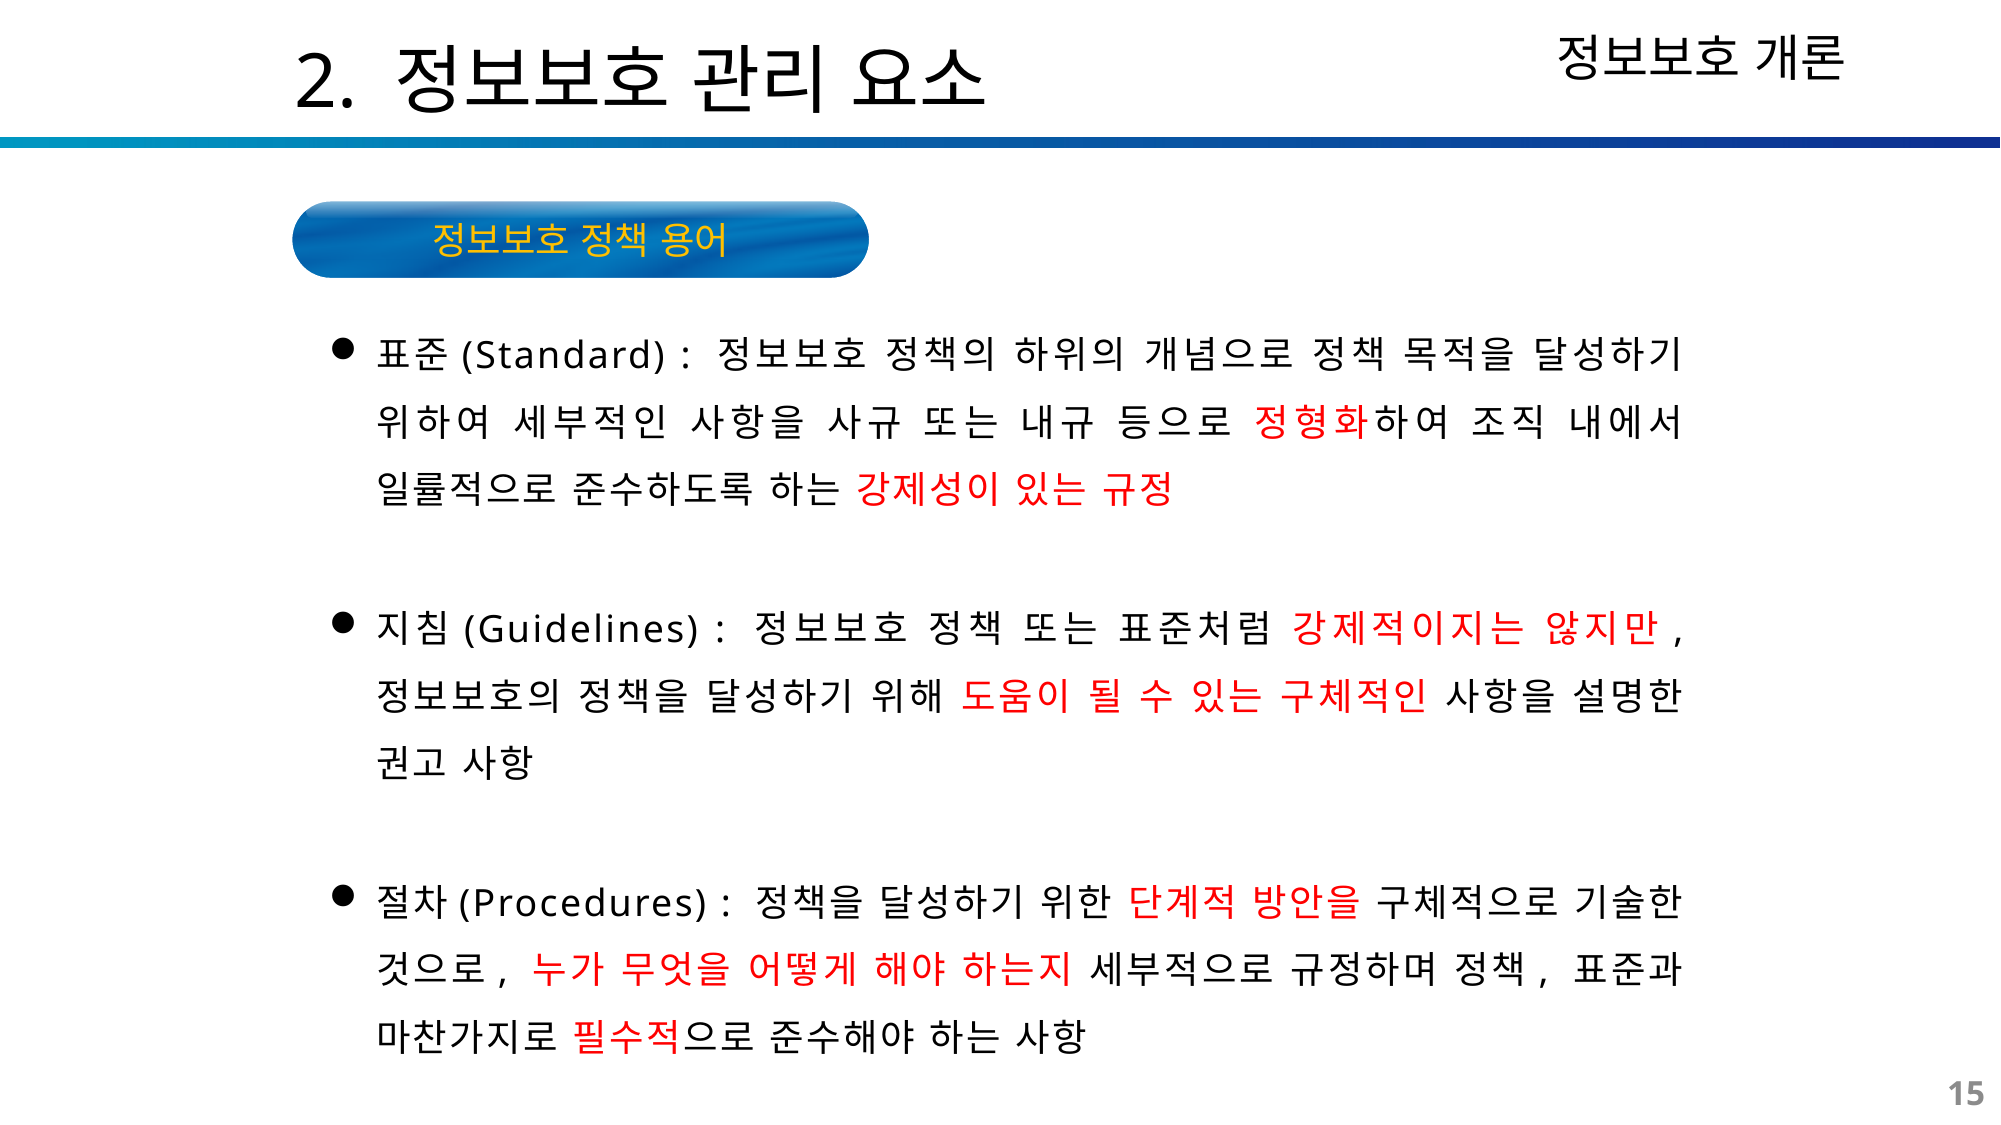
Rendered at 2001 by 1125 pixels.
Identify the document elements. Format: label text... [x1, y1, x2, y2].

text_box 2. 정보보호 관리 요소 [259, 25, 1721, 175]
slide_number 15 [1533, 1064, 2000, 1125]
text_box 표준(Standard) : 정보보호 정책의 하위의 개념으로 정책 목적을 달성하기 위하여 세부적인 사항을 사규 또는 내규 등으로 정형화하여 조직 내에서 일률적으로 준수하도록 하는 강제성이 있는 규정 지침(Guidelines) : 정보보호 정책 또는 표준처럼 강제적이지는 않지만, 정보보호의 정책을 달성하기 위해 도움이 될 수 있는 구체적인 사항을 설명한 권고 사항 절차(Procedures) : 정책을 달성하기 위한 단계적 방안을 구체적으로 기술한 것으로, 누가 무엇을 어떻게 해야 하는지 세부적으로 규정하며 정책, 표준과 마찬가지로 필수적으로 준수해야 하는 사항 [327, 306, 1686, 1059]
picture [1721, 137, 2000, 148]
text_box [291, 195, 871, 284]
